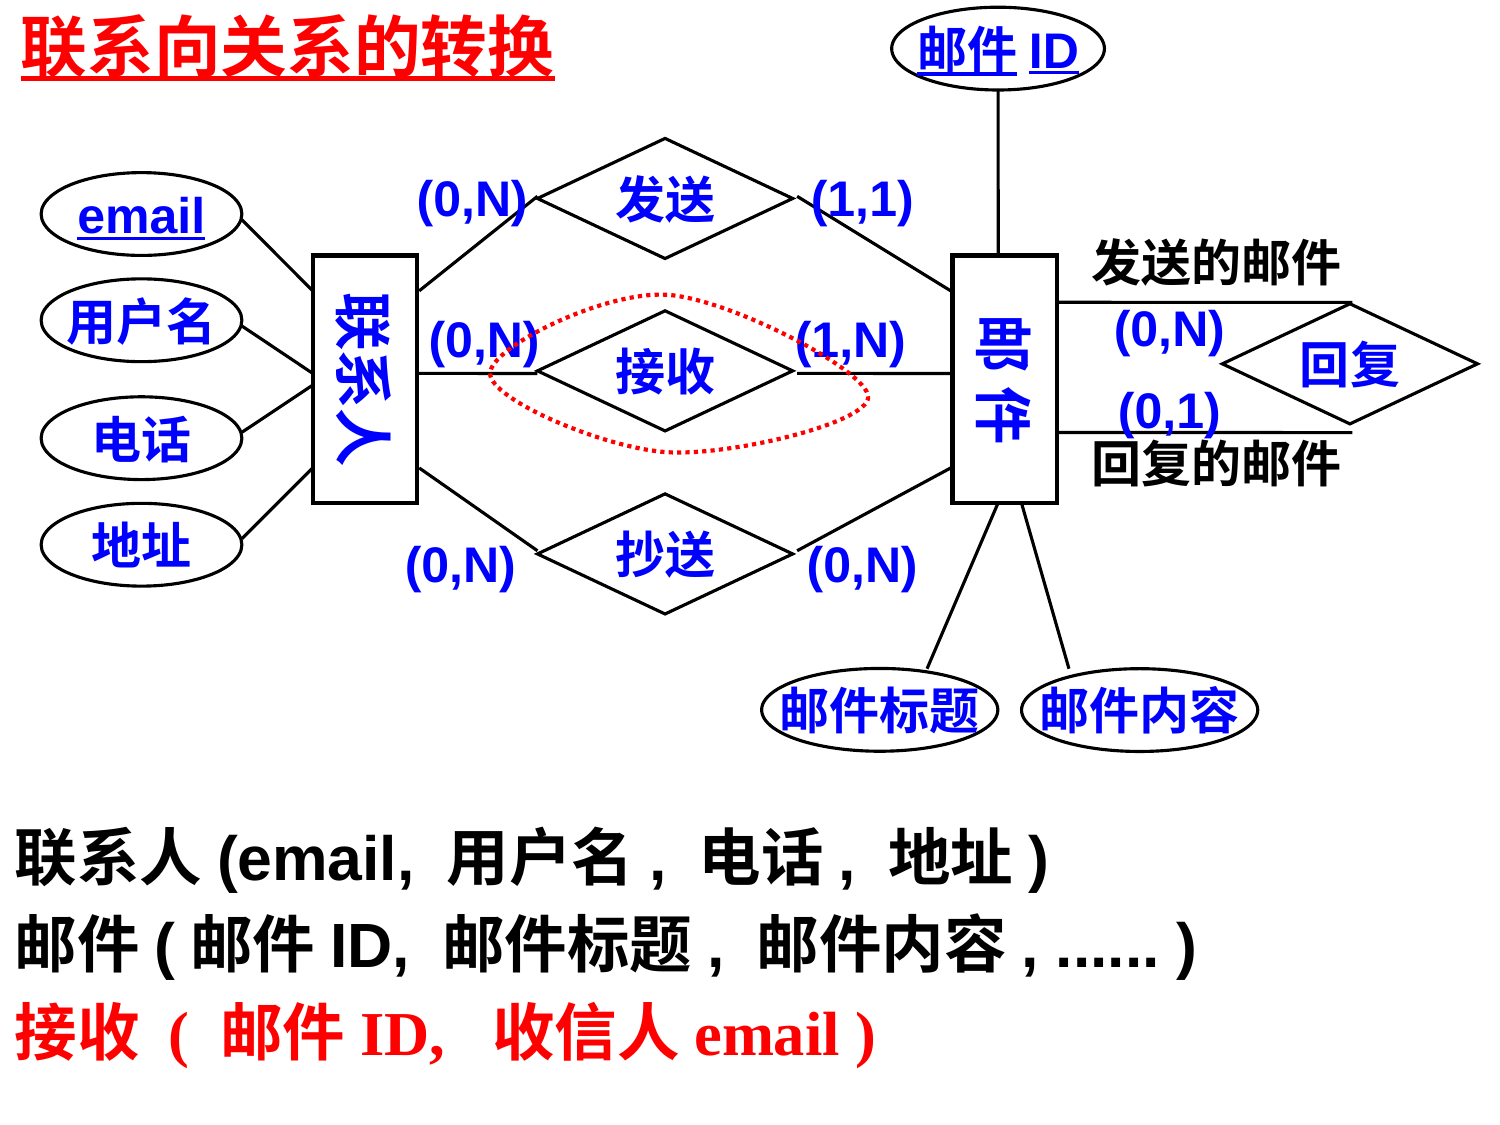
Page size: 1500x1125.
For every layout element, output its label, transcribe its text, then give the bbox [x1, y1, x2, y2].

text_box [40, 172, 418, 587]
text_box 联系人(email, 用户名, 电话, 地址) 邮件(邮件ID, 邮件标题, 邮件内容, ...... ) 接收 ( 邮件ID, 收信人email ) [0, 810, 1500, 1076]
text_box [609, 441, 756, 453]
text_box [1056, 231, 1478, 492]
text_box [592, 300, 723, 308]
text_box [1127, 302, 1211, 433]
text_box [418, 136, 951, 292]
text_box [761, 6, 1259, 752]
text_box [418, 309, 951, 433]
text_box 联系向关系的转换 [5, 0, 763, 92]
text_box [418, 467, 951, 616]
